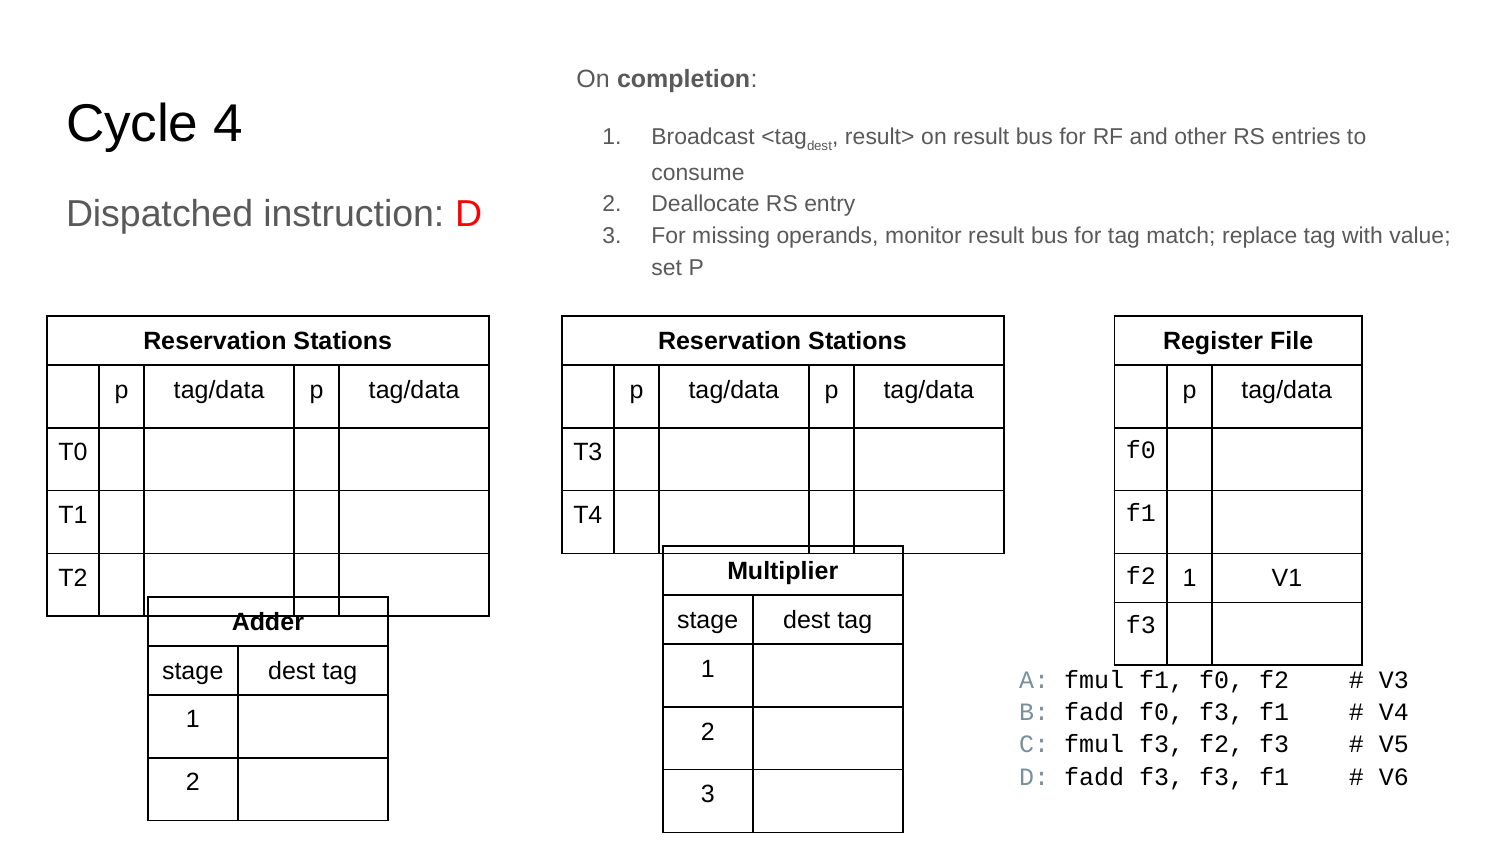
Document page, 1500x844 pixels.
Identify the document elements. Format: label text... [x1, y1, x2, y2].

table_cell f3 [1115, 603, 1166, 646]
table_cell T0 [48, 429, 98, 490]
table_cell [1115, 366, 1166, 427]
table_cell [295, 429, 338, 490]
table_header Multiplier [664, 547, 902, 594]
table_cell [754, 770, 902, 832]
table_cell tag/data [145, 366, 293, 427]
table_cell f1 [1115, 491, 1166, 553]
table_cell p [810, 366, 853, 427]
table_cell V1 [1213, 554, 1361, 602]
table_cell f2 [1115, 554, 1166, 602]
table_cell T4 [563, 491, 613, 553]
table_cell [100, 491, 143, 553]
table_cell [754, 645, 902, 706]
table_cell p [100, 366, 143, 427]
table_cell [754, 708, 902, 769]
table_cell 1 [149, 696, 237, 757]
table_cell [660, 491, 808, 553]
table_cell p [1168, 366, 1211, 427]
list Dispatched instruction: D [51, 167, 1449, 317]
table_cell [48, 366, 98, 427]
table_cell [340, 491, 488, 553]
table_cell [855, 429, 1003, 490]
table_cell [1168, 429, 1211, 490]
title Cycle 4 [51, 72, 561, 167]
table_cell 3 [664, 770, 752, 832]
table_cell 1 [1168, 554, 1211, 602]
table_cell tag/data [855, 366, 1003, 427]
text_box On completion: Broadcast <tagdest, result> on result bus for RF and other RS entries to consume Deallocate RS entry For missing operands, monitor result bus for tag match; replace tag with value; set P [561, 43, 1475, 295]
table_cell [855, 491, 1003, 553]
table_cell [100, 554, 143, 615]
table_cell [145, 554, 293, 615]
table_cell stage [664, 596, 752, 643]
table_cell [810, 491, 853, 545]
table_header Adder [149, 598, 387, 645]
table_cell dest tag [754, 596, 902, 643]
table_cell 2 [664, 708, 752, 769]
table_cell 1 [664, 645, 752, 706]
table_cell tag/data [1213, 366, 1361, 427]
table_header Reservation Stations [563, 317, 1003, 364]
table_cell f0 [1115, 429, 1166, 490]
table_cell tag/data [340, 366, 488, 427]
table_cell [145, 491, 293, 553]
table_cell [340, 554, 488, 615]
table_cell [1213, 603, 1361, 646]
table_cell [1213, 491, 1361, 553]
table_cell tag/data [660, 366, 808, 427]
table_cell [100, 429, 143, 490]
table_cell T3 [563, 429, 613, 490]
table_header Register File [1115, 317, 1361, 364]
table_cell p [295, 366, 338, 427]
table_cell dest tag [239, 647, 387, 694]
table_cell [1168, 491, 1211, 553]
table_cell 2 [149, 759, 237, 820]
table_header Reservation Stations [48, 317, 488, 364]
table_cell [239, 696, 387, 757]
table_cell T2 [48, 554, 98, 615]
table_cell [145, 429, 293, 490]
table_cell [1213, 429, 1361, 490]
table_cell [239, 759, 387, 820]
table_cell [295, 491, 338, 553]
table_cell [295, 554, 338, 596]
table_cell [340, 429, 488, 490]
table_cell [660, 429, 808, 490]
table_cell [810, 429, 853, 490]
table_cell [563, 366, 613, 427]
table_cell T1 [48, 491, 98, 553]
text_box A: fmul f1, f0, f2 # V3 B: fadd f0, f3, f1 # V4 C: fmul f3, f2, f3 # V5 D: fadd f3, f3, f1 # V6 [1004, 646, 1433, 805]
table_cell [615, 491, 658, 553]
table_cell p [615, 366, 658, 427]
table_cell [1168, 603, 1211, 646]
table_cell [615, 429, 658, 490]
table_cell stage [149, 647, 237, 694]
